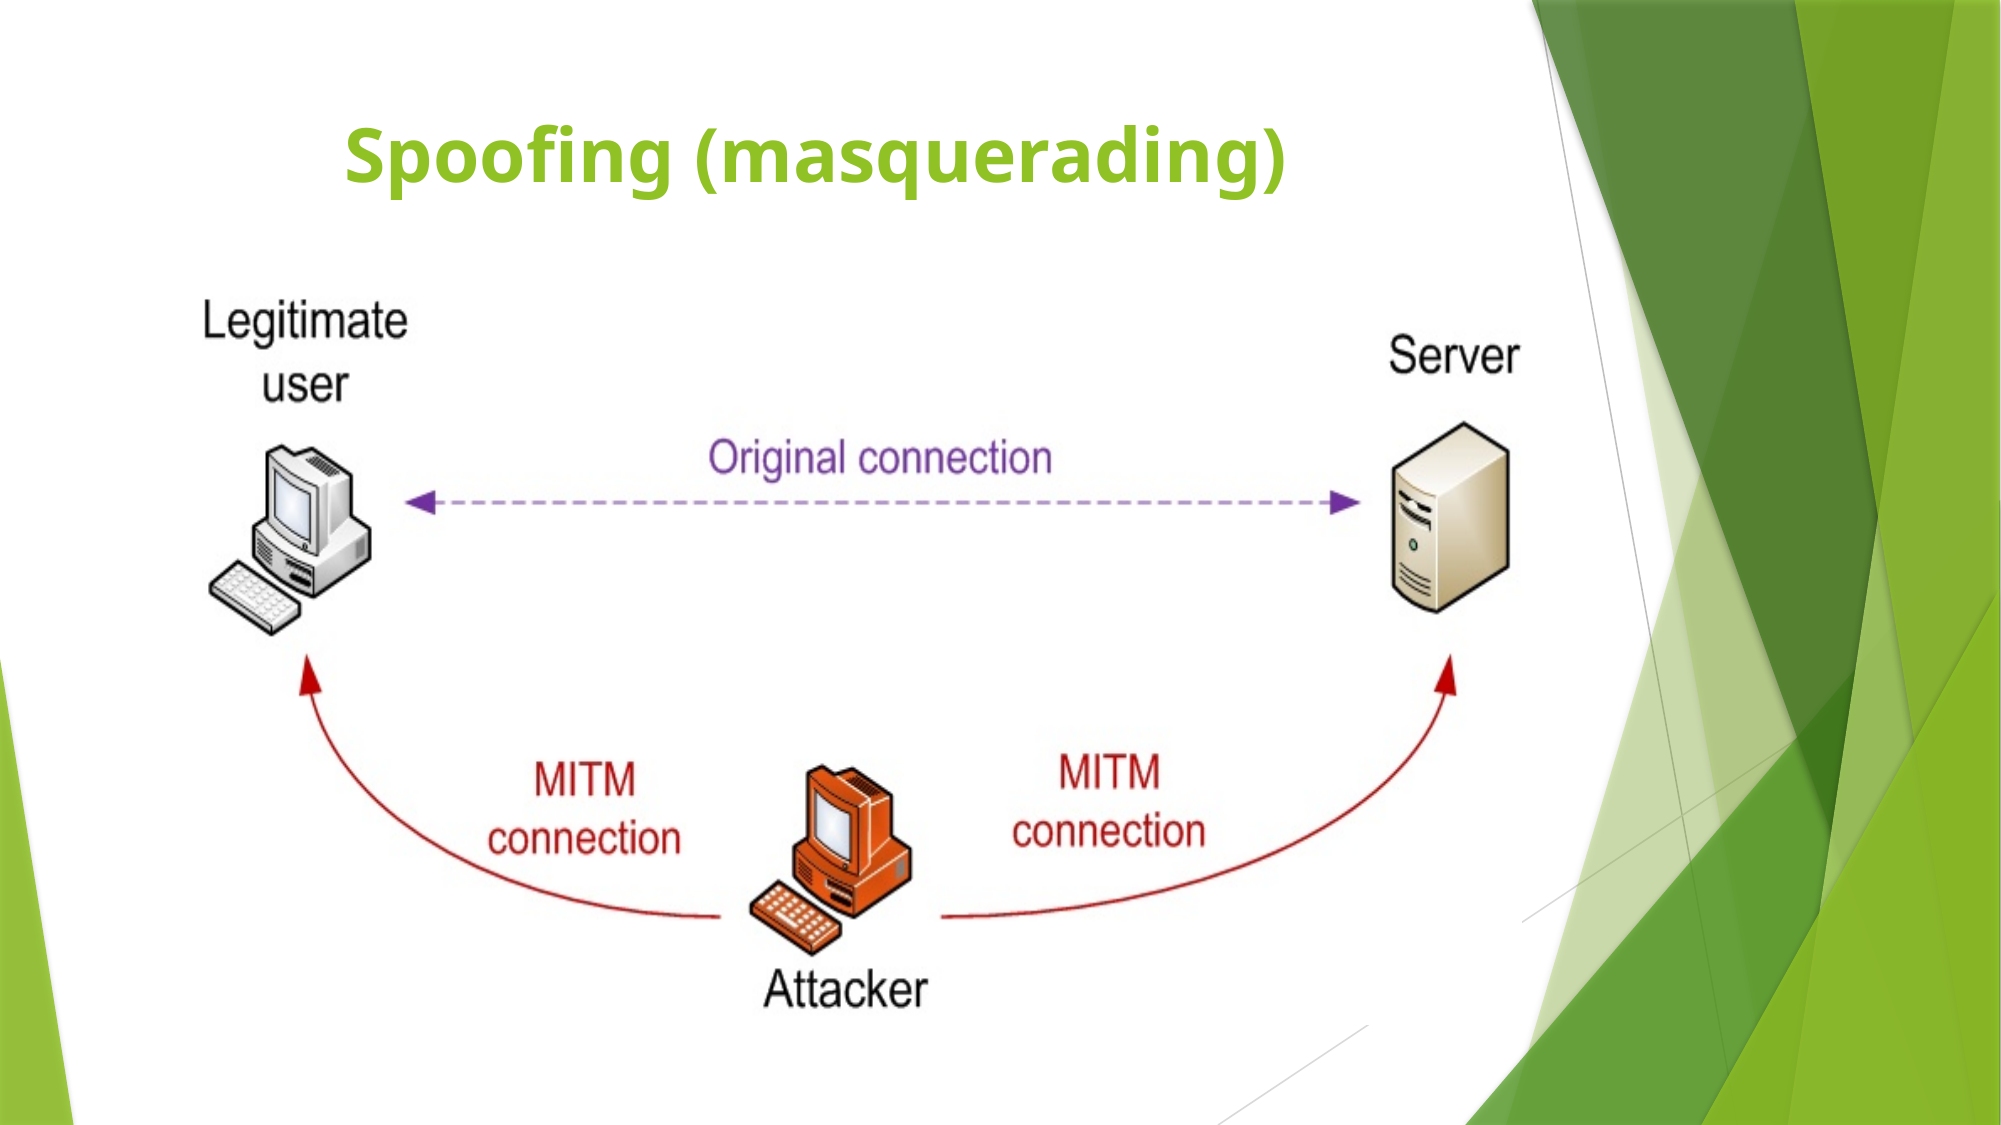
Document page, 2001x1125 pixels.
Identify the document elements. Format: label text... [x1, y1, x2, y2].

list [202, 282, 1522, 1026]
title Spoofing (masquerading) [111, 99, 1522, 317]
